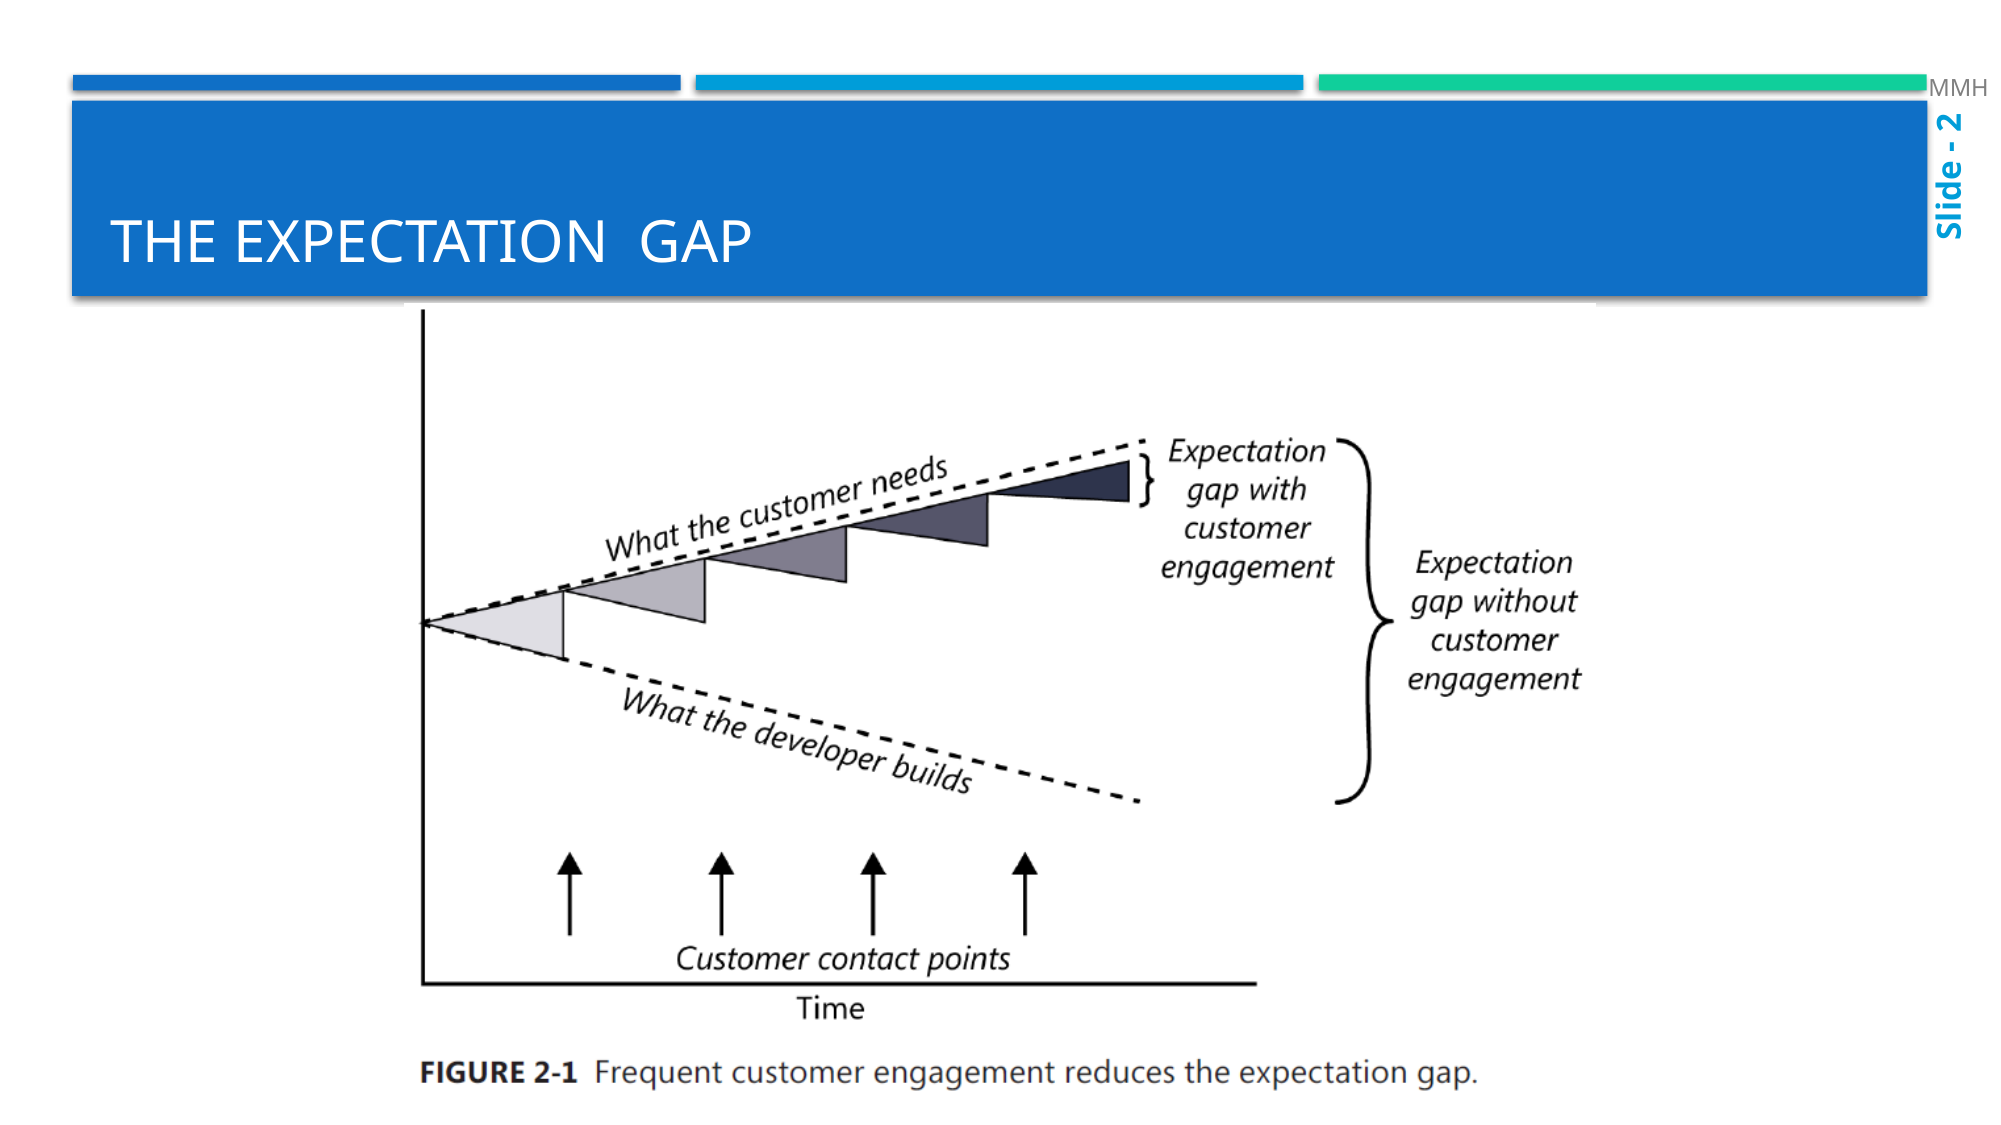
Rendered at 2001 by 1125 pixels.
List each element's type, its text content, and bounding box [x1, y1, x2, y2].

text_box MMH [1900, 64, 2000, 110]
picture [403, 302, 1597, 1103]
text_box Slide - 2 [1921, 110, 1974, 282]
title The expectation gap [95, 115, 1905, 282]
